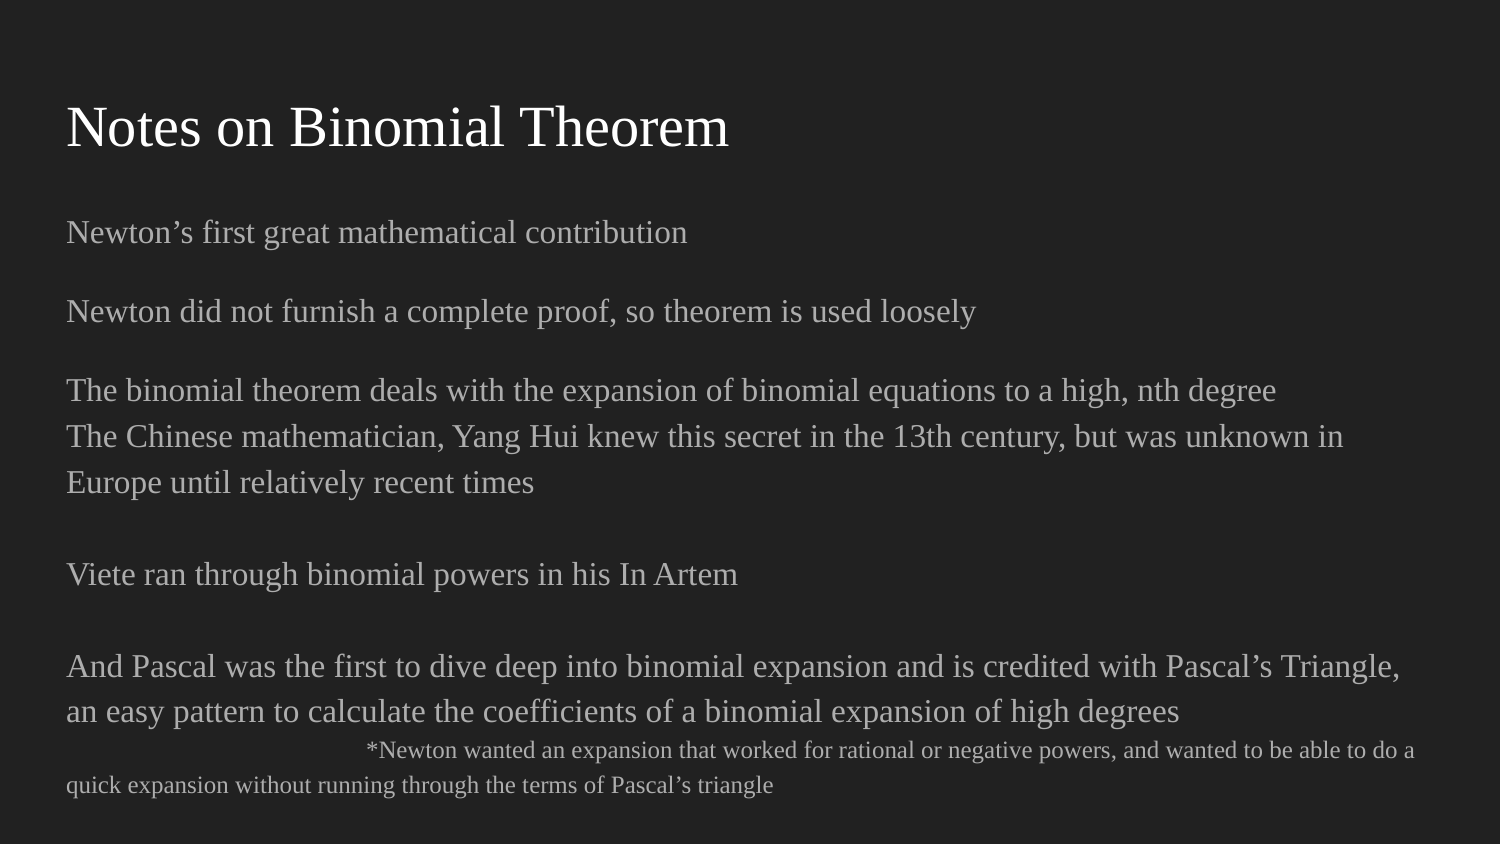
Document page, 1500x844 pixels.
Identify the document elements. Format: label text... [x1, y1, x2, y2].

list Newton’s first great mathematical contribution Newton did not furnish a complete proof, so theorem is used loosely The binomial theorem deals with the expansion of binomial equations to a high, nth degree The Chinese mathematician, Yang Hui knew this secret in the 13th century, but was unknown in Europe until relatively recent times Viete ran through binomial powers in his In Artem And Pascal was the first to dive deep into binomial expansion and is credited with Pascal’s Triangle, an easy pattern to calculate the coefficients of a binomial expansion of high degrees *Newton wanted an expansion that worked for rational or negative powers, and wanted to be able to do a quick expansion without running through the terms of Pascal’s triangle [51, 189, 1449, 784]
title Notes on Binomial Theorem [51, 72, 1449, 167]
